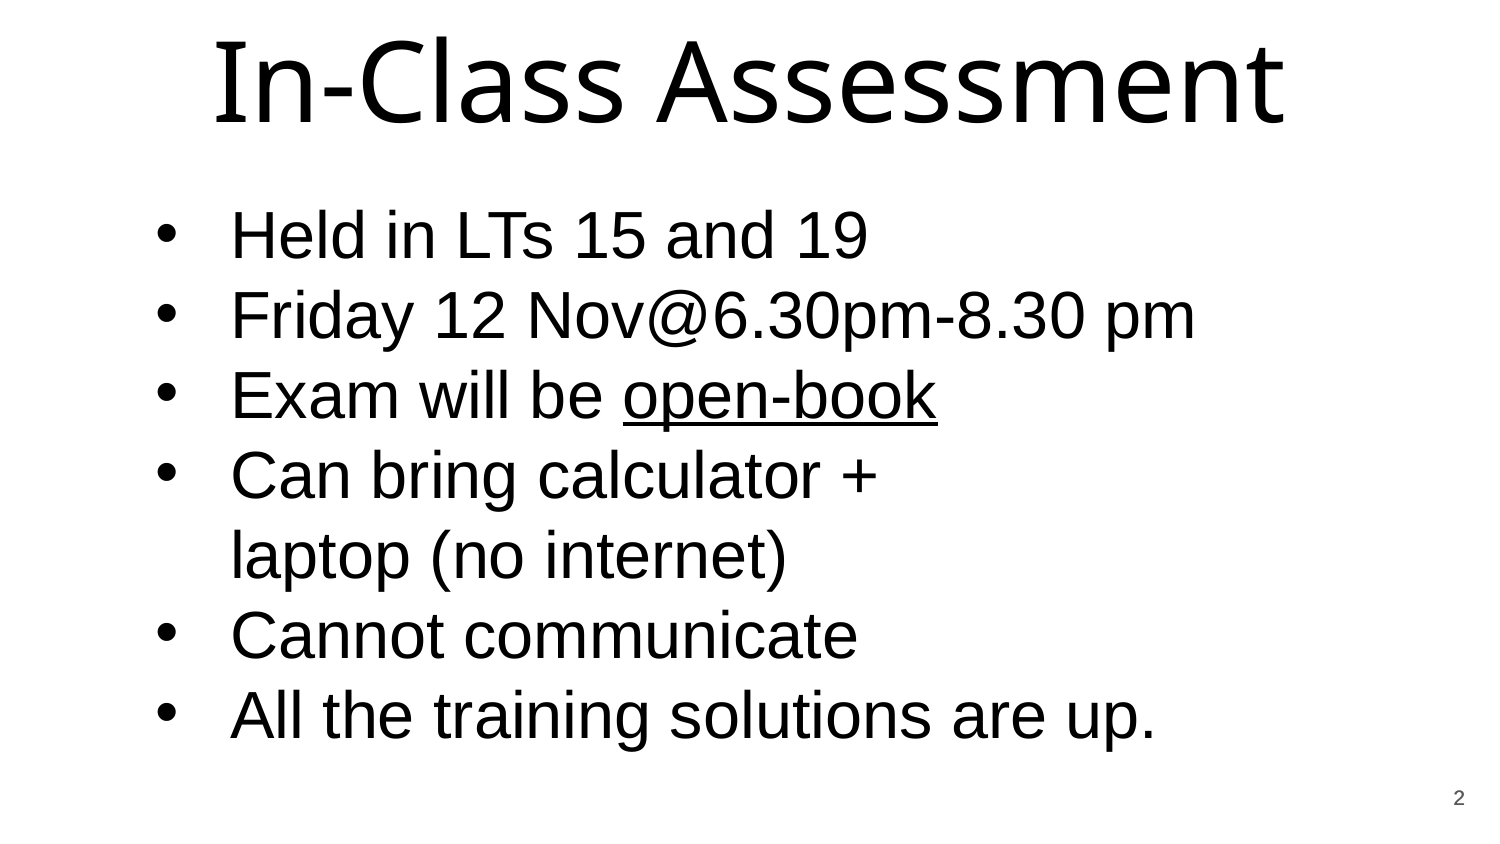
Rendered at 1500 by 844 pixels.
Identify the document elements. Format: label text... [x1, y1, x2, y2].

slide_number 2 [1389, 764, 1480, 830]
text_box In-Class Assessment [53, 0, 1447, 209]
text_box Held in LTs 15 and 19 Friday 12 Nov@6.30pm-8.30 pm Exam will be open-book Can bring calculator + laptop (no internet) Cannot communicate All the training solutions are up. [140, 184, 1416, 759]
